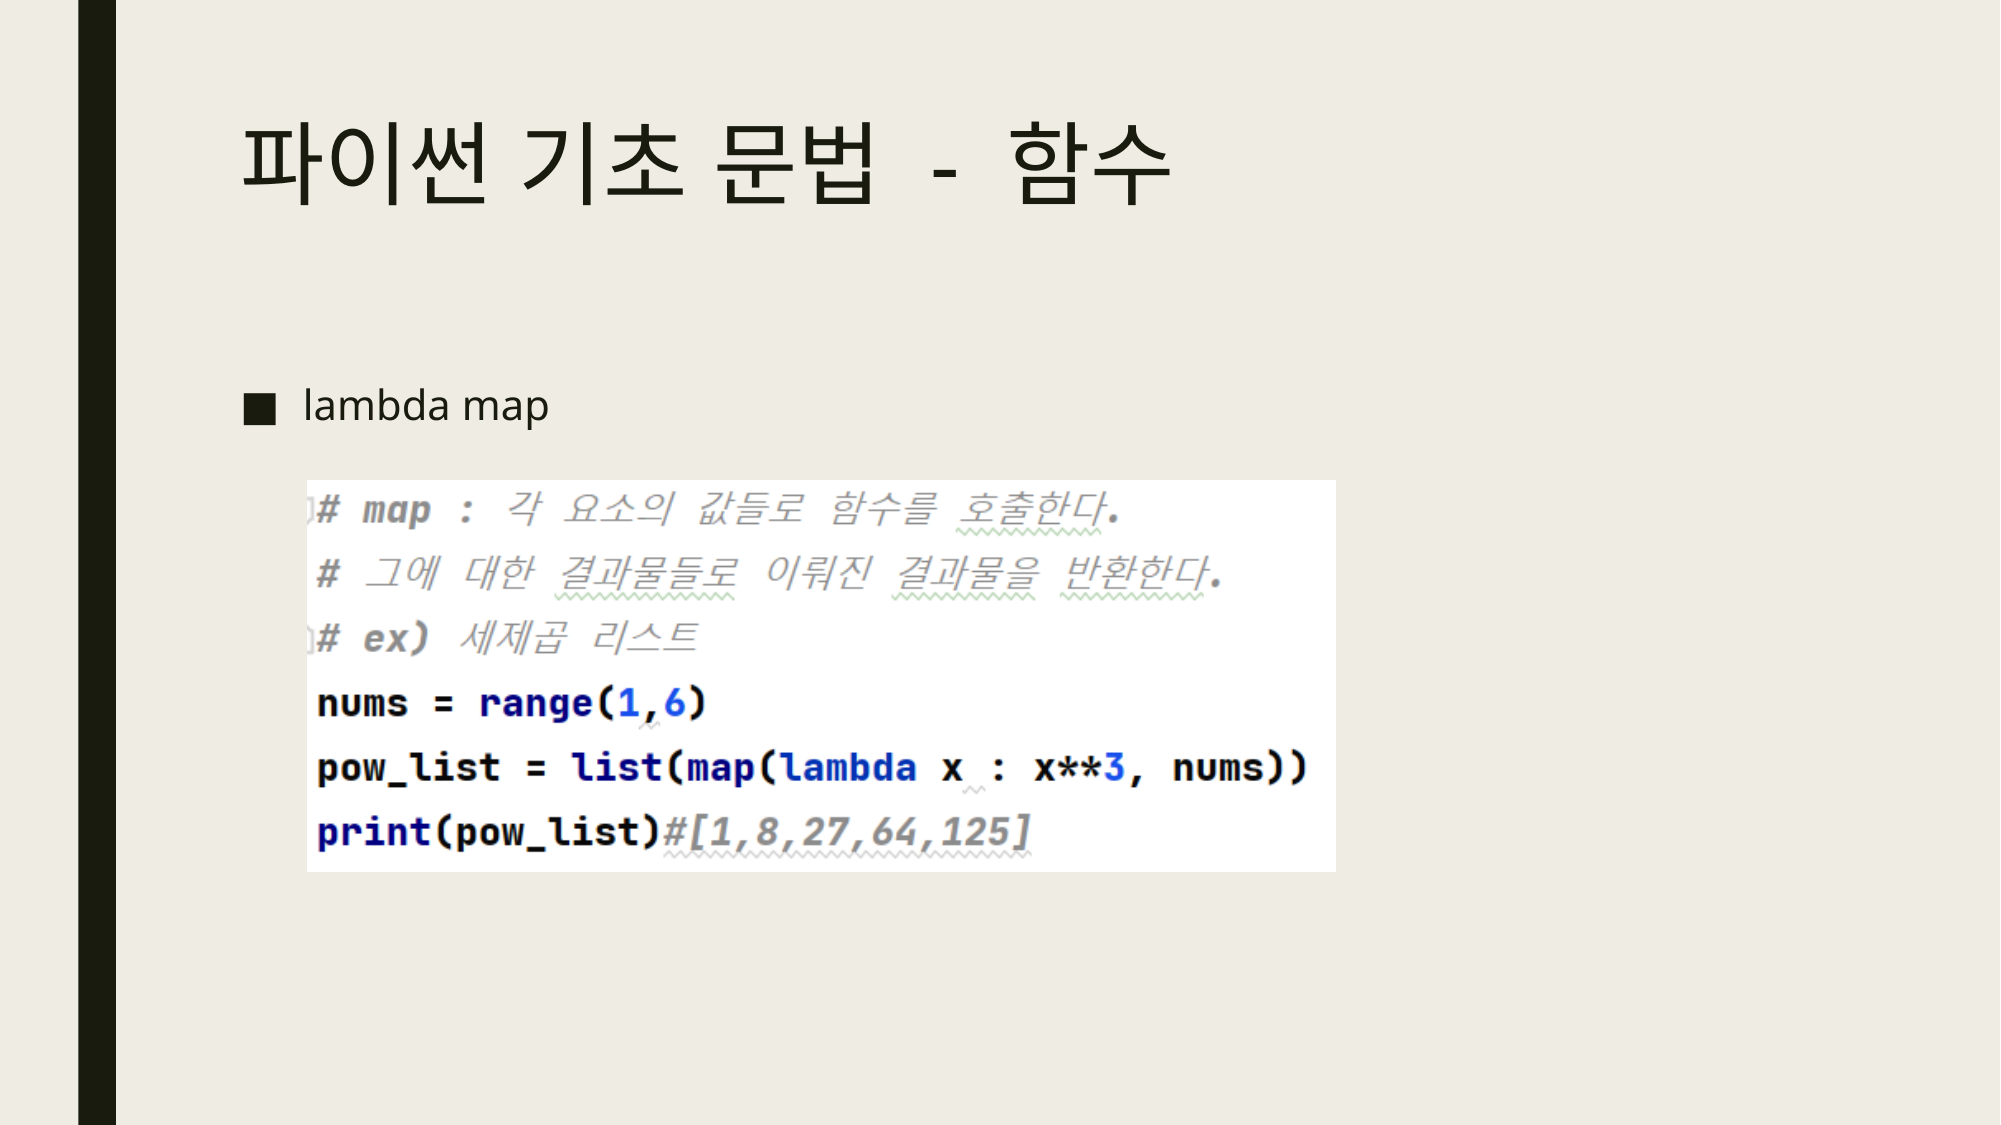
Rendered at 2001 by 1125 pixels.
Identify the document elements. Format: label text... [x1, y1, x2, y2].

list lambda map [225, 375, 1800, 963]
picture [307, 480, 1336, 872]
title 파이썬 기초 문법 - 함수 [225, 112, 1800, 357]
